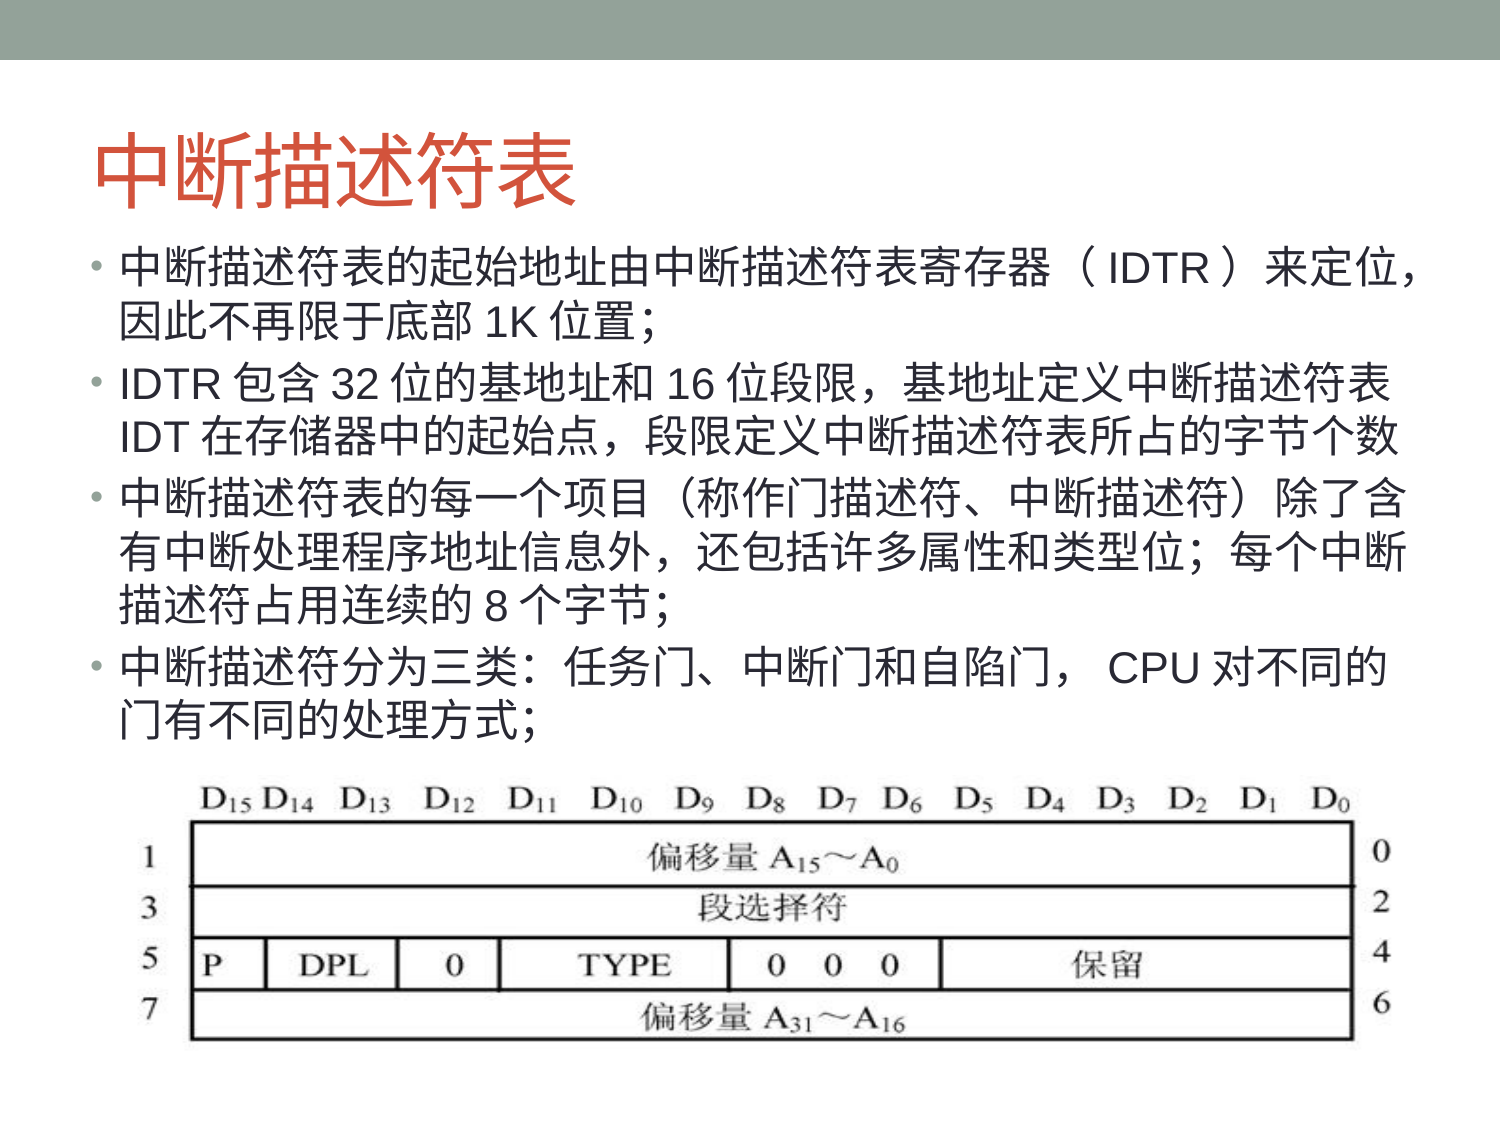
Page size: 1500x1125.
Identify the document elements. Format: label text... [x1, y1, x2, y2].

title 中断描述符表 [75, 87, 1425, 231]
list 中断描述符表的起始地址由中断描述符表寄存器（IDTR）来定位，因此不再限于底部1K位置； IDTR包含32位的基地址和16位段限，基地址定义中断描述符表IDT在存储器中的起始点，段限定义中断描述符表所占的字节个数 中断描述符表的每一个项目（称作门描述符、中断描述符）除了含有中断处理程序地址信息外，还包括许多属性和类型位；每个中断描述符占用连续的8个字节； 中断描述符分为三类：任务门、中断门和自陷门，CPU对不同的门有不同的处理方式； [75, 231, 1425, 776]
picture [123, 774, 1412, 1054]
